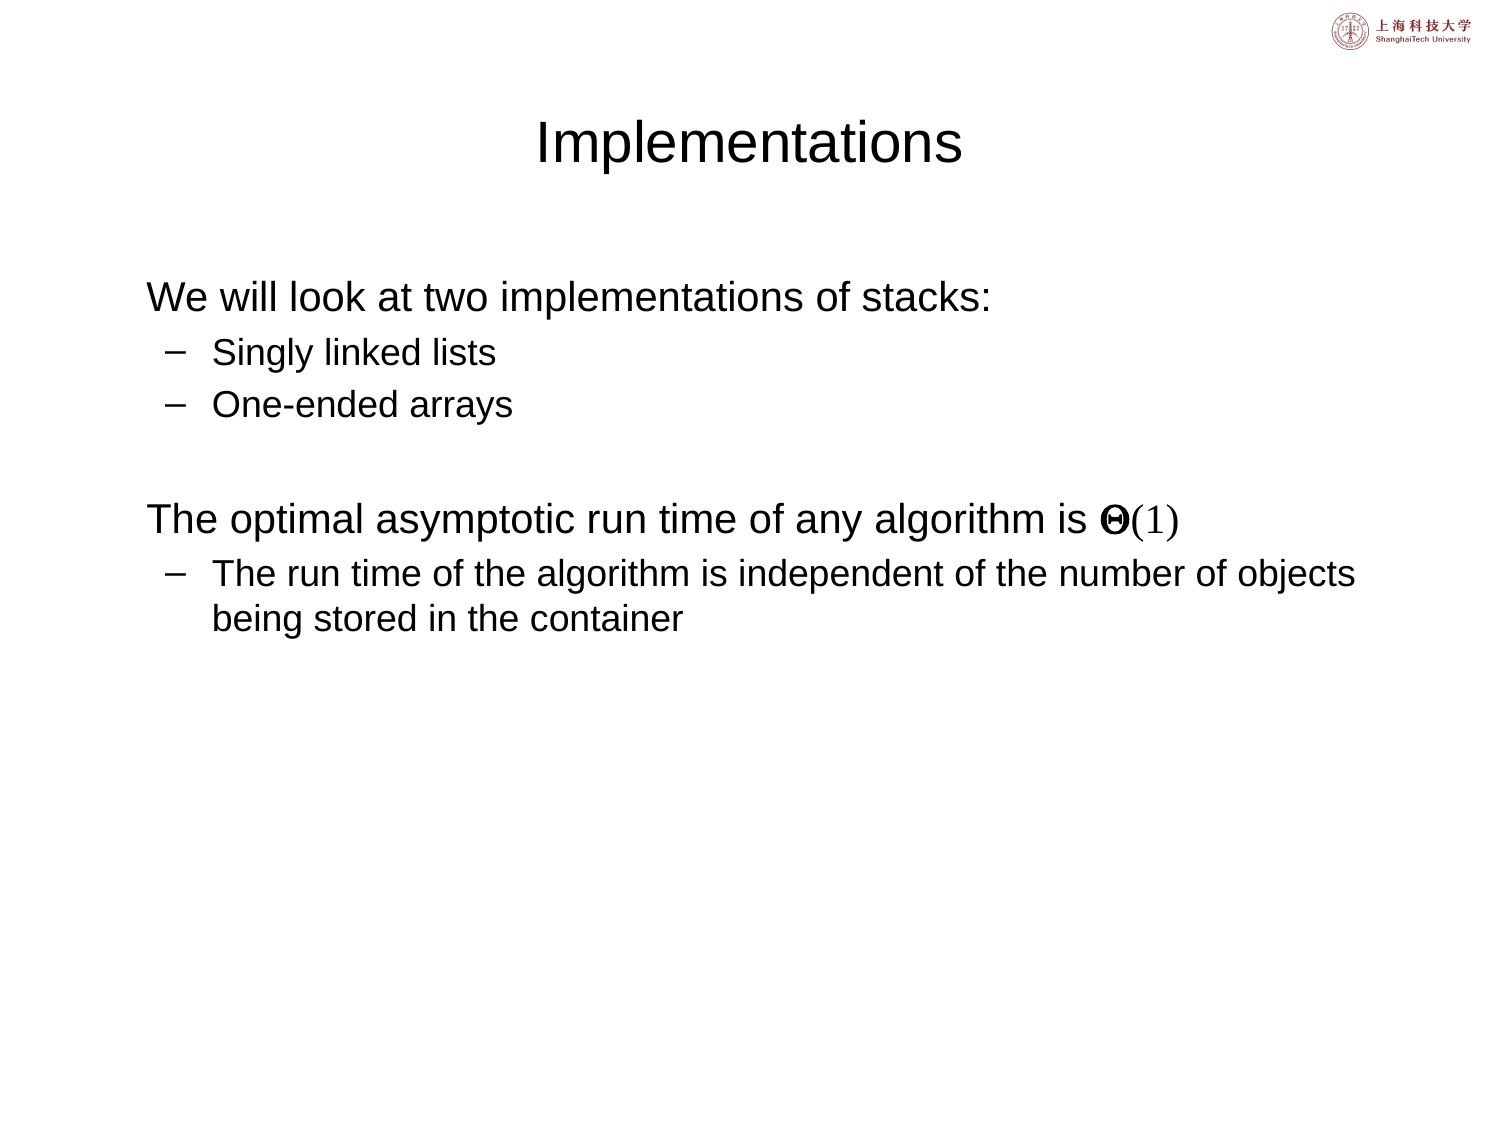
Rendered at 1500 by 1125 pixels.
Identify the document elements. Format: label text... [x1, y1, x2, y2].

picture [1327, 0, 1478, 109]
title Implementations [74, 44, 1426, 233]
list We will look at two implementations of stacks: Singly linked lists One-ended arrays The optimal asymptotic run time of any algorithm is Q(1) The run time of the algorithm is independent of the number of objects being stored in the container [74, 262, 1426, 1006]
